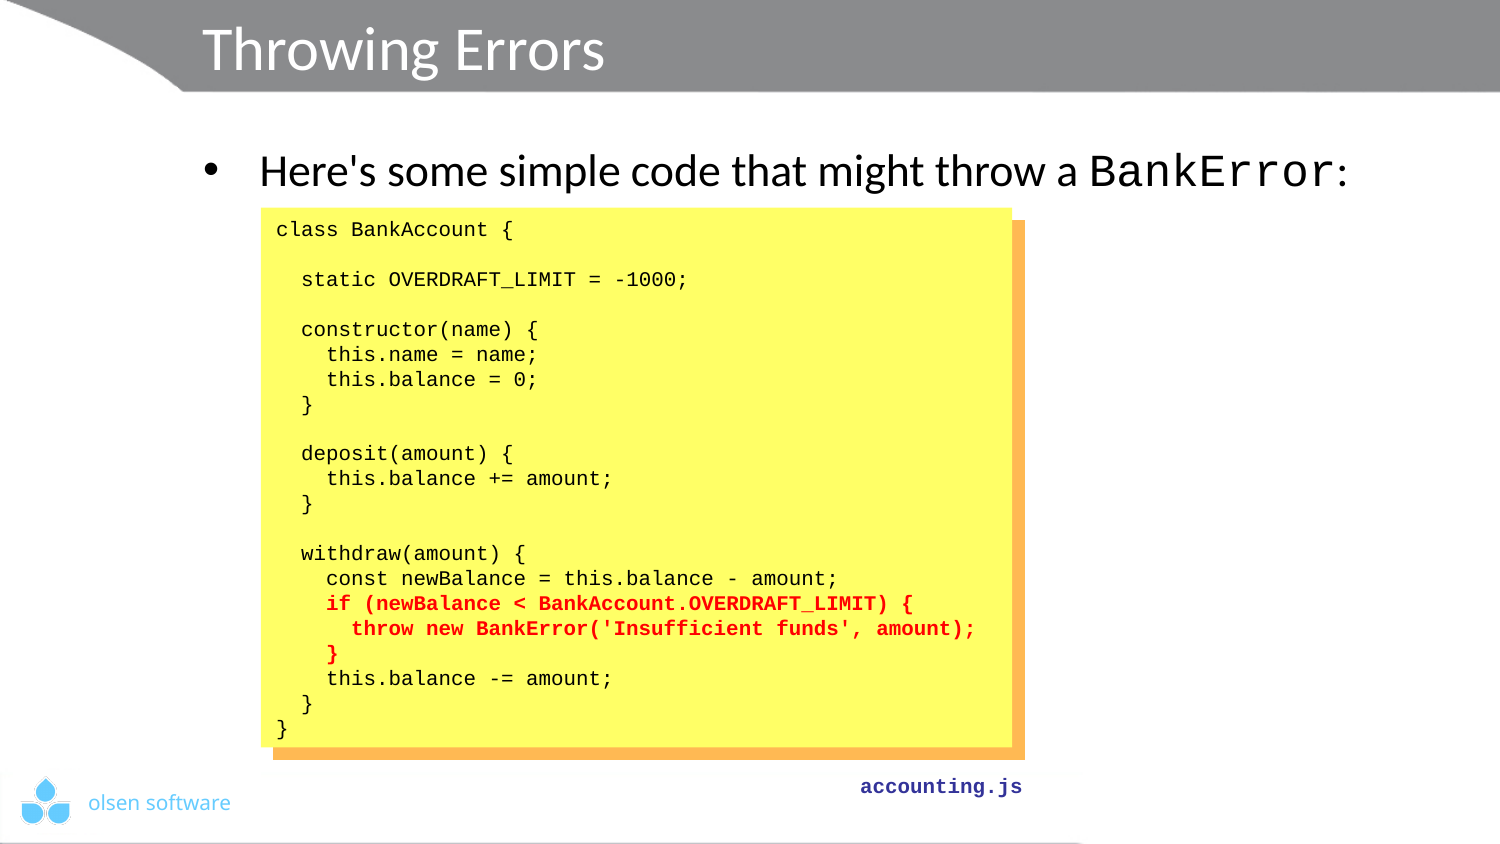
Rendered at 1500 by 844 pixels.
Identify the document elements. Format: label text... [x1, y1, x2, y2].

picture [0, 0, 1500, 844]
list Here's some simple code that might throw a BankError: [188, 133, 1425, 716]
text_box accounting.js [845, 764, 1038, 805]
title Throwing Errors [187, 0, 1426, 93]
text_box class BankAccount { static OVERDRAFT_LIMIT = -1000; constructor(name) { this.name = name; this.balance = 0; } deposit(amount) { this.balance += amount; } withdraw(amount) { const newBalance = this.balance - amount; if (newBalance < BankAccount.OVERDRAFT_LIMIT) { throw new BankError('Insufficient funds', amount); } this.balance -= amount; } } [260, 207, 1013, 748]
